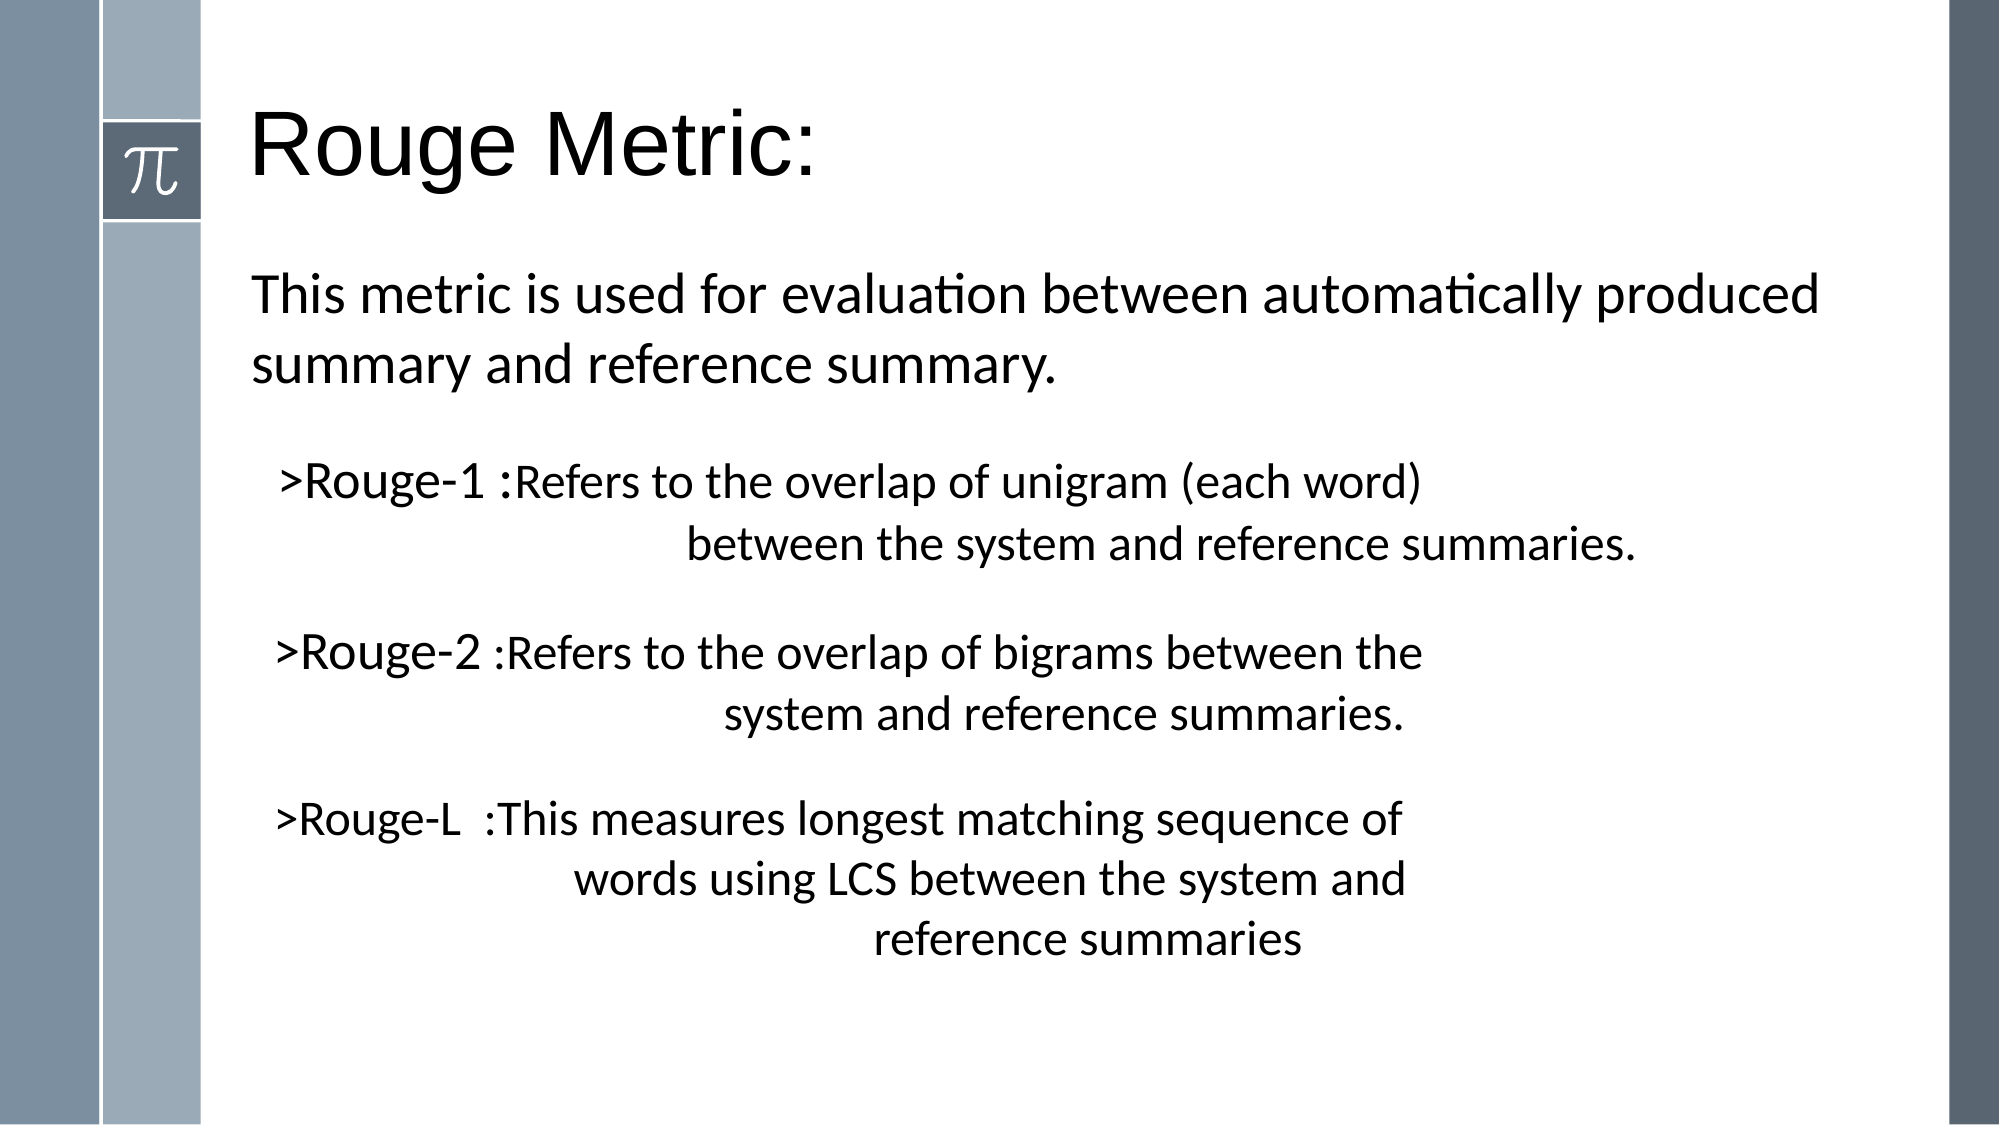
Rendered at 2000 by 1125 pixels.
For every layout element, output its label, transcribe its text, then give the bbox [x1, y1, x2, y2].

text_box Rouge Metric: [99, 44, 969, 233]
text_box This metric is used for evaluation between automatically produced summary and reference summary. >Rouge-1 :Refers to the overlap of unigram (each word) between the system and reference summaries. >Rouge-2 :Refers to the overlap of bigrams between the system and reference summaries. >Rouge-L :This measures longest matching sequence of words using LCS between the system and reference summaries [236, 247, 1874, 1023]
